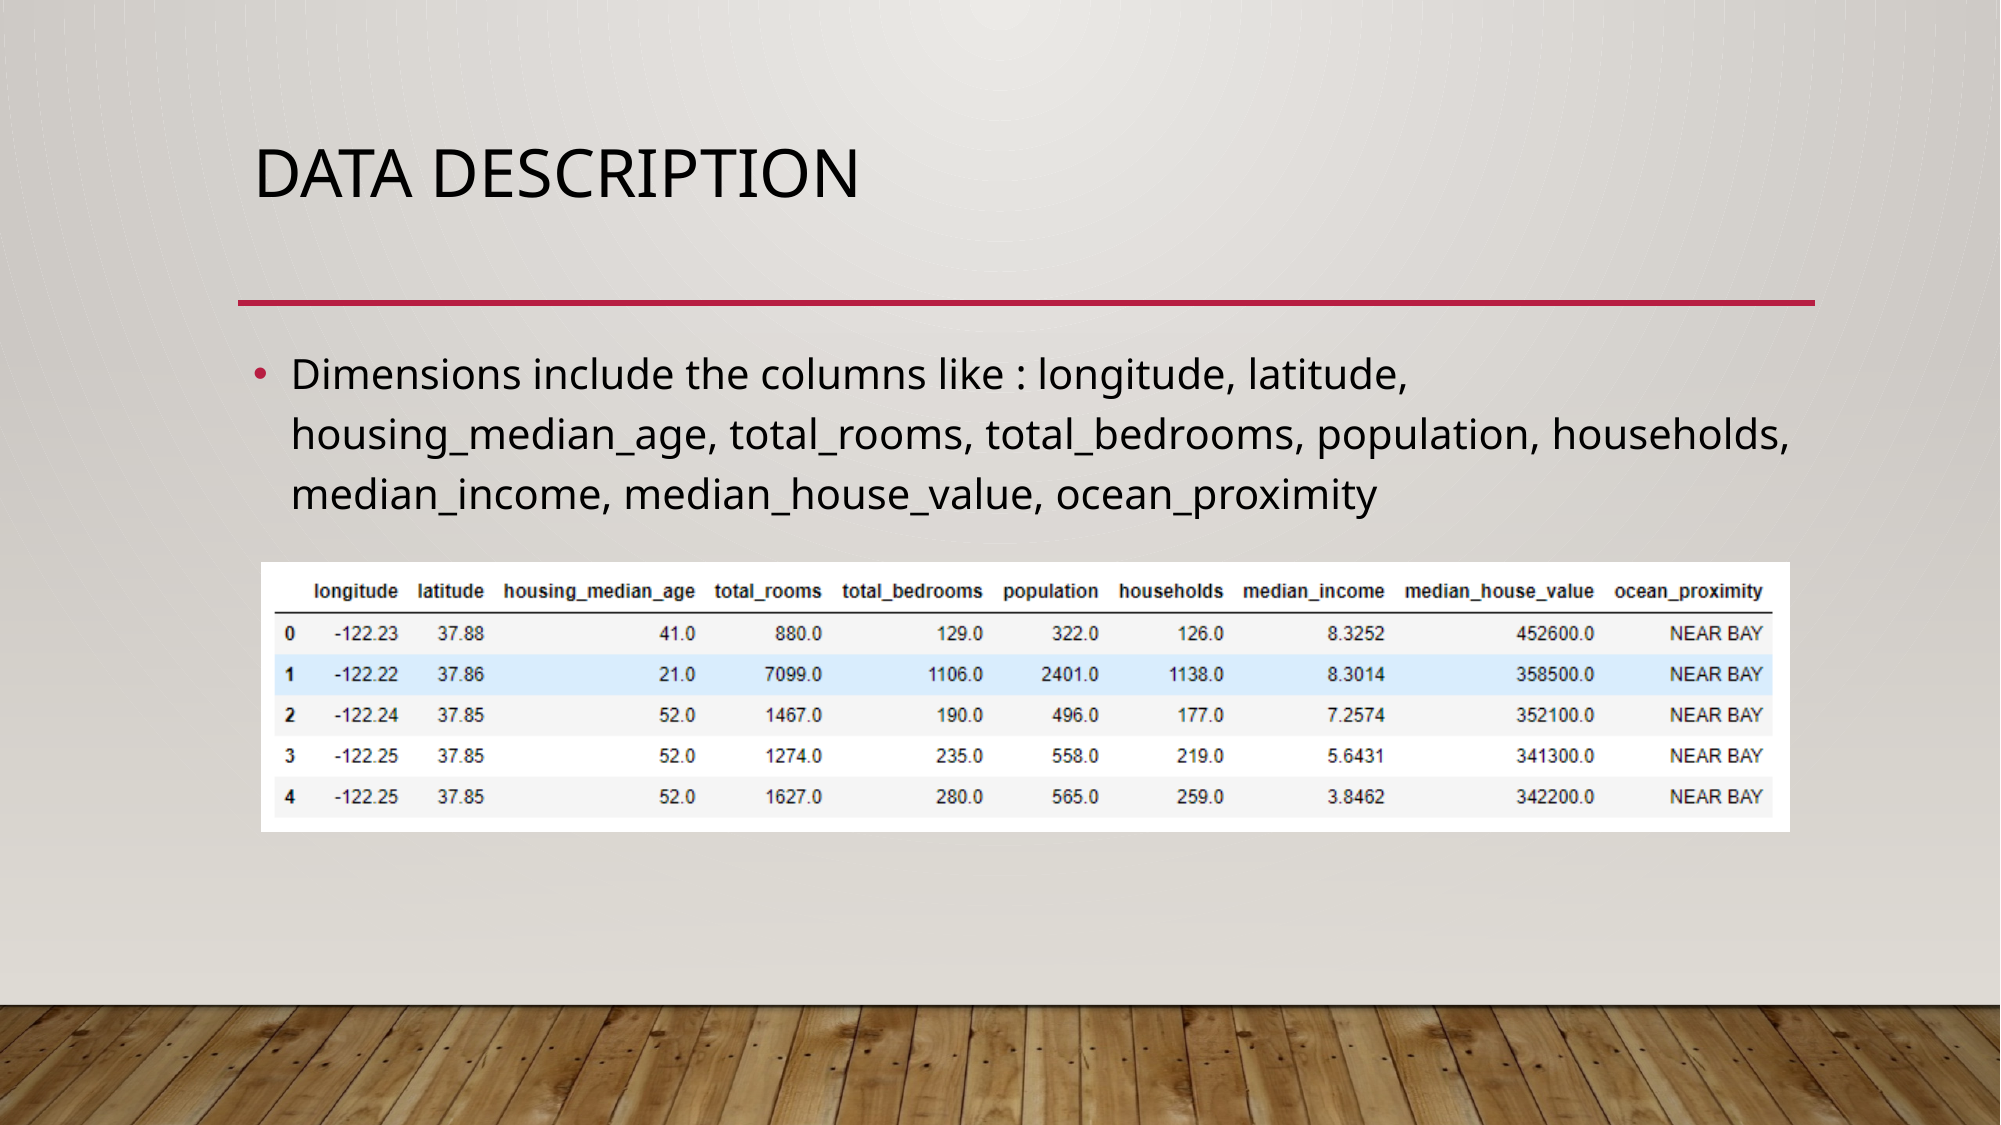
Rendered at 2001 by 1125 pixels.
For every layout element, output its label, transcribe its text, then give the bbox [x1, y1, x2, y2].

title Data description [238, 131, 1814, 305]
list Dimensions include the columns like : longitude, latitude, housing_median_age, total_rooms, total_bedrooms, population, households, median_income, median_house_value, ocean_proximity [238, 330, 1814, 897]
picture [261, 562, 1790, 832]
picture [0, 1005, 2000, 1125]
